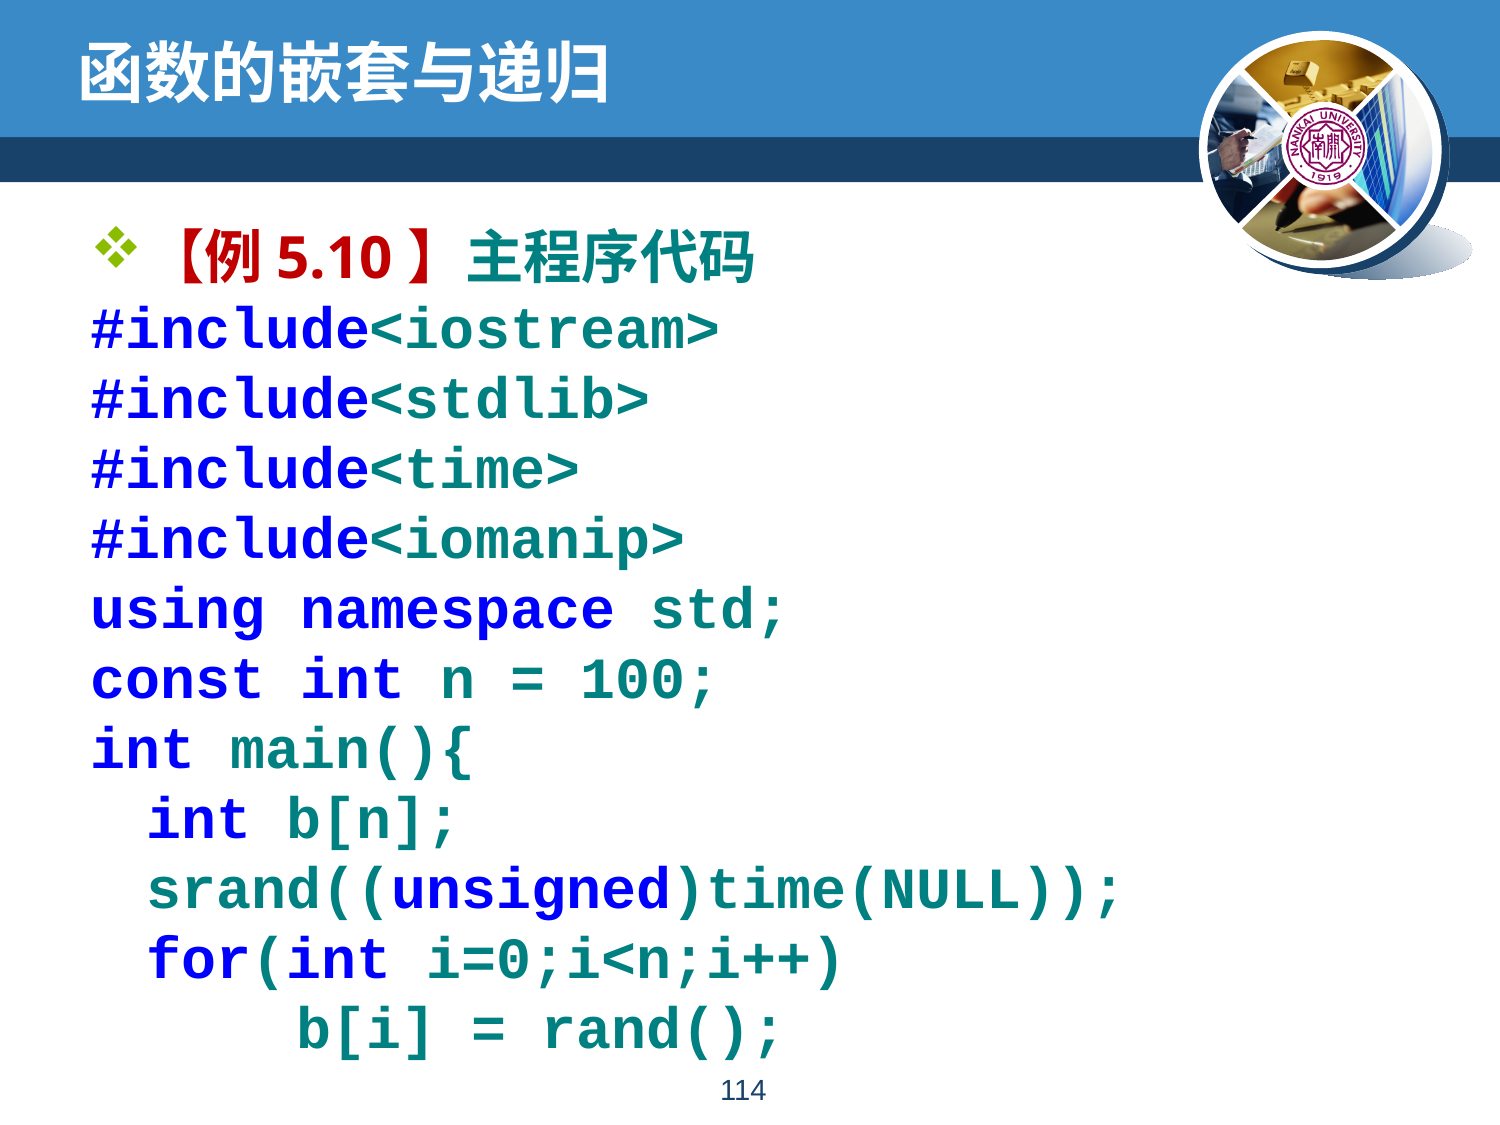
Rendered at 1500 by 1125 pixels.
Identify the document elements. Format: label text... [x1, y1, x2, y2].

picture [1207, 40, 1433, 213]
title 函数的嵌套与递归 [62, 24, 1275, 118]
slide_number 113 [607, 1063, 879, 1112]
list 【例5.10】主程序代码 #include<iostream> #include<stdlib> #include<time> #include<iomanip> using namespace std; const int n = 100; int main(){ int b[n]; srand((unsigned)time(NULL)); for(int i=0;i<n;i++) b[i] = rand(); [75, 212, 1413, 1067]
